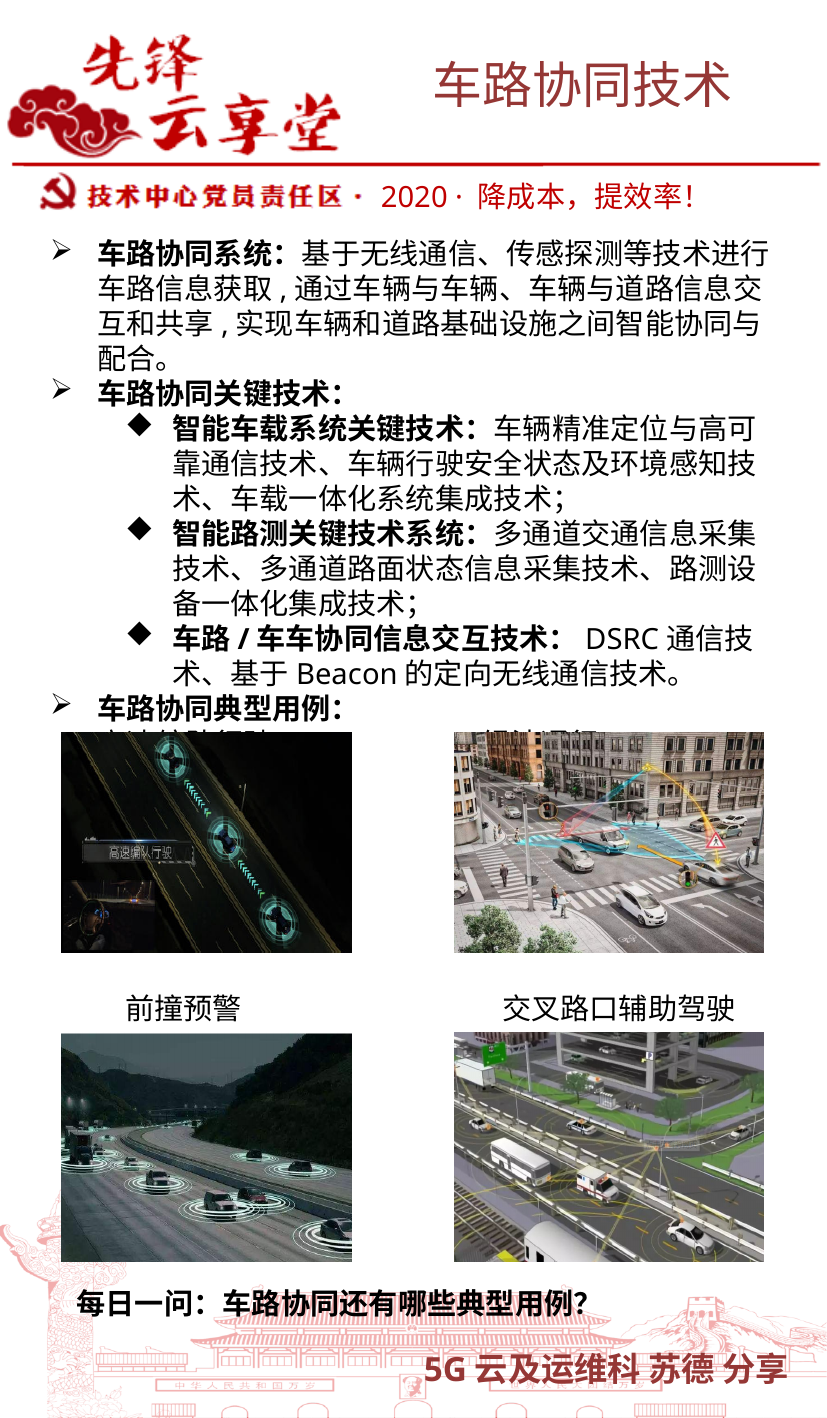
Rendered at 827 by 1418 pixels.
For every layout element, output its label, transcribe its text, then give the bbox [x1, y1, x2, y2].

text_box 前撞预警 [110, 982, 352, 1032]
picture [0, 0, 827, 238]
text_box 车路协同技术 [351, 45, 813, 121]
picture [61, 731, 352, 954]
text_box 交叉路口辅助驾驶 [467, 982, 752, 1031]
picture [454, 731, 765, 954]
picture [61, 1032, 352, 1262]
text_box 5G云及运维科 苏德 分享 [409, 1340, 827, 1395]
text_box 车路协同系统：基于无线通信、传感探测等技术进行车路信息获取,通过车辆与车辆、车辆与道路信息交互和共享,实现车辆和道路基础设施之间智能协同与配合。 车路协同关键技术： 智能车载系统关键技术：车辆精准定位与高可靠通信技术、车辆行驶安全状态及环境感知技术、车载一体化系统集成技术； 智能路测关键技术系统：多通道交通信息采集技术、多通道路面状态信息采集技术、路测设备一体化集成技术； 车路/车车协同信息交互技术：DSRC通信技术、基于Beacon的定向无线通信技术。 车路协同典型用例： 高速编队行驶 绿波通行 [35, 228, 792, 838]
text_box 每日一问：车路协同还有哪些典型用例？ [61, 1277, 687, 1328]
picture [454, 1032, 764, 1262]
